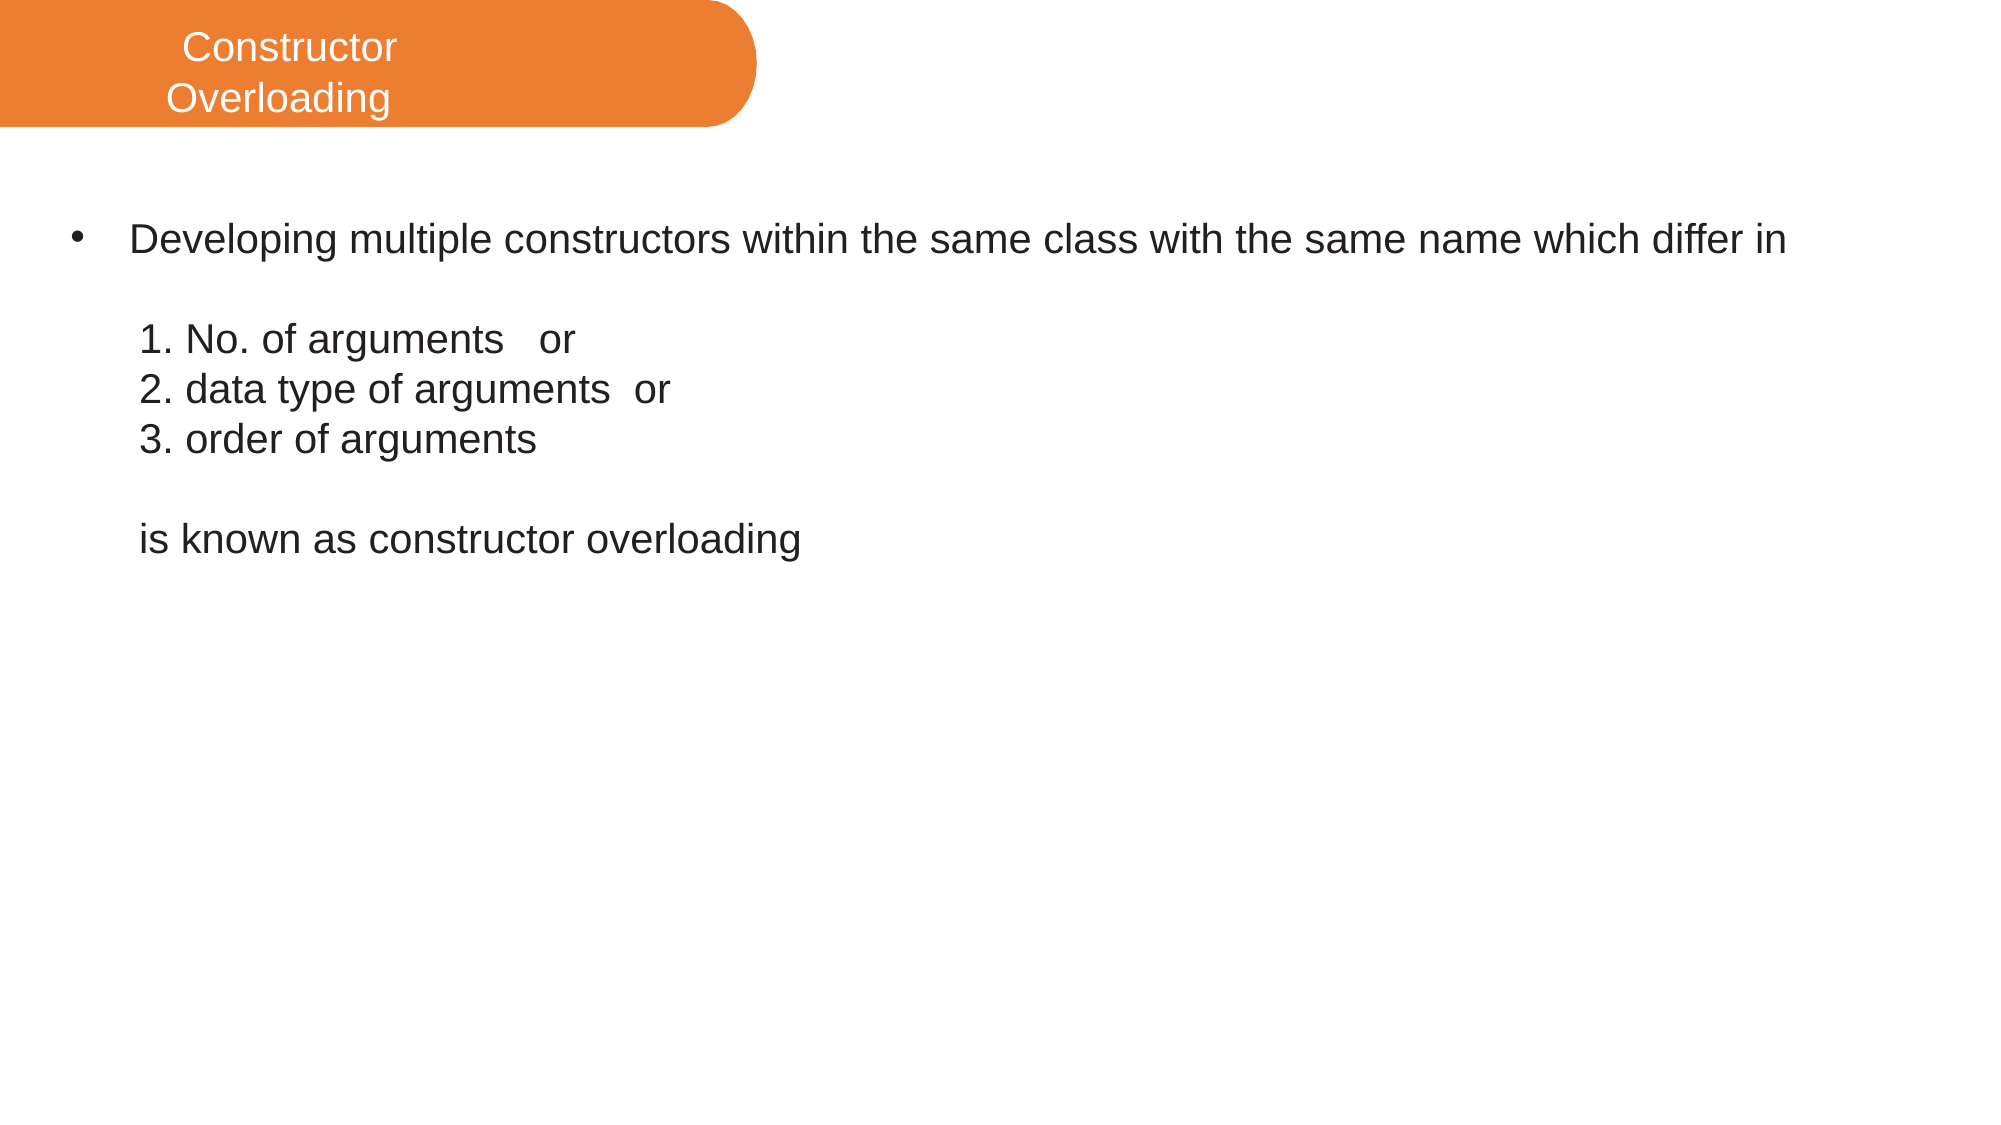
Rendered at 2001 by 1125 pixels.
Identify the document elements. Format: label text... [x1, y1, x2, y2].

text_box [0, 0, 758, 128]
text_box Developing multiple constructors within the same class with the same name which differ in 1. No. of arguments or 2. data type of arguments or 3. order of arguments is known as constructor overloading [63, 156, 1937, 567]
